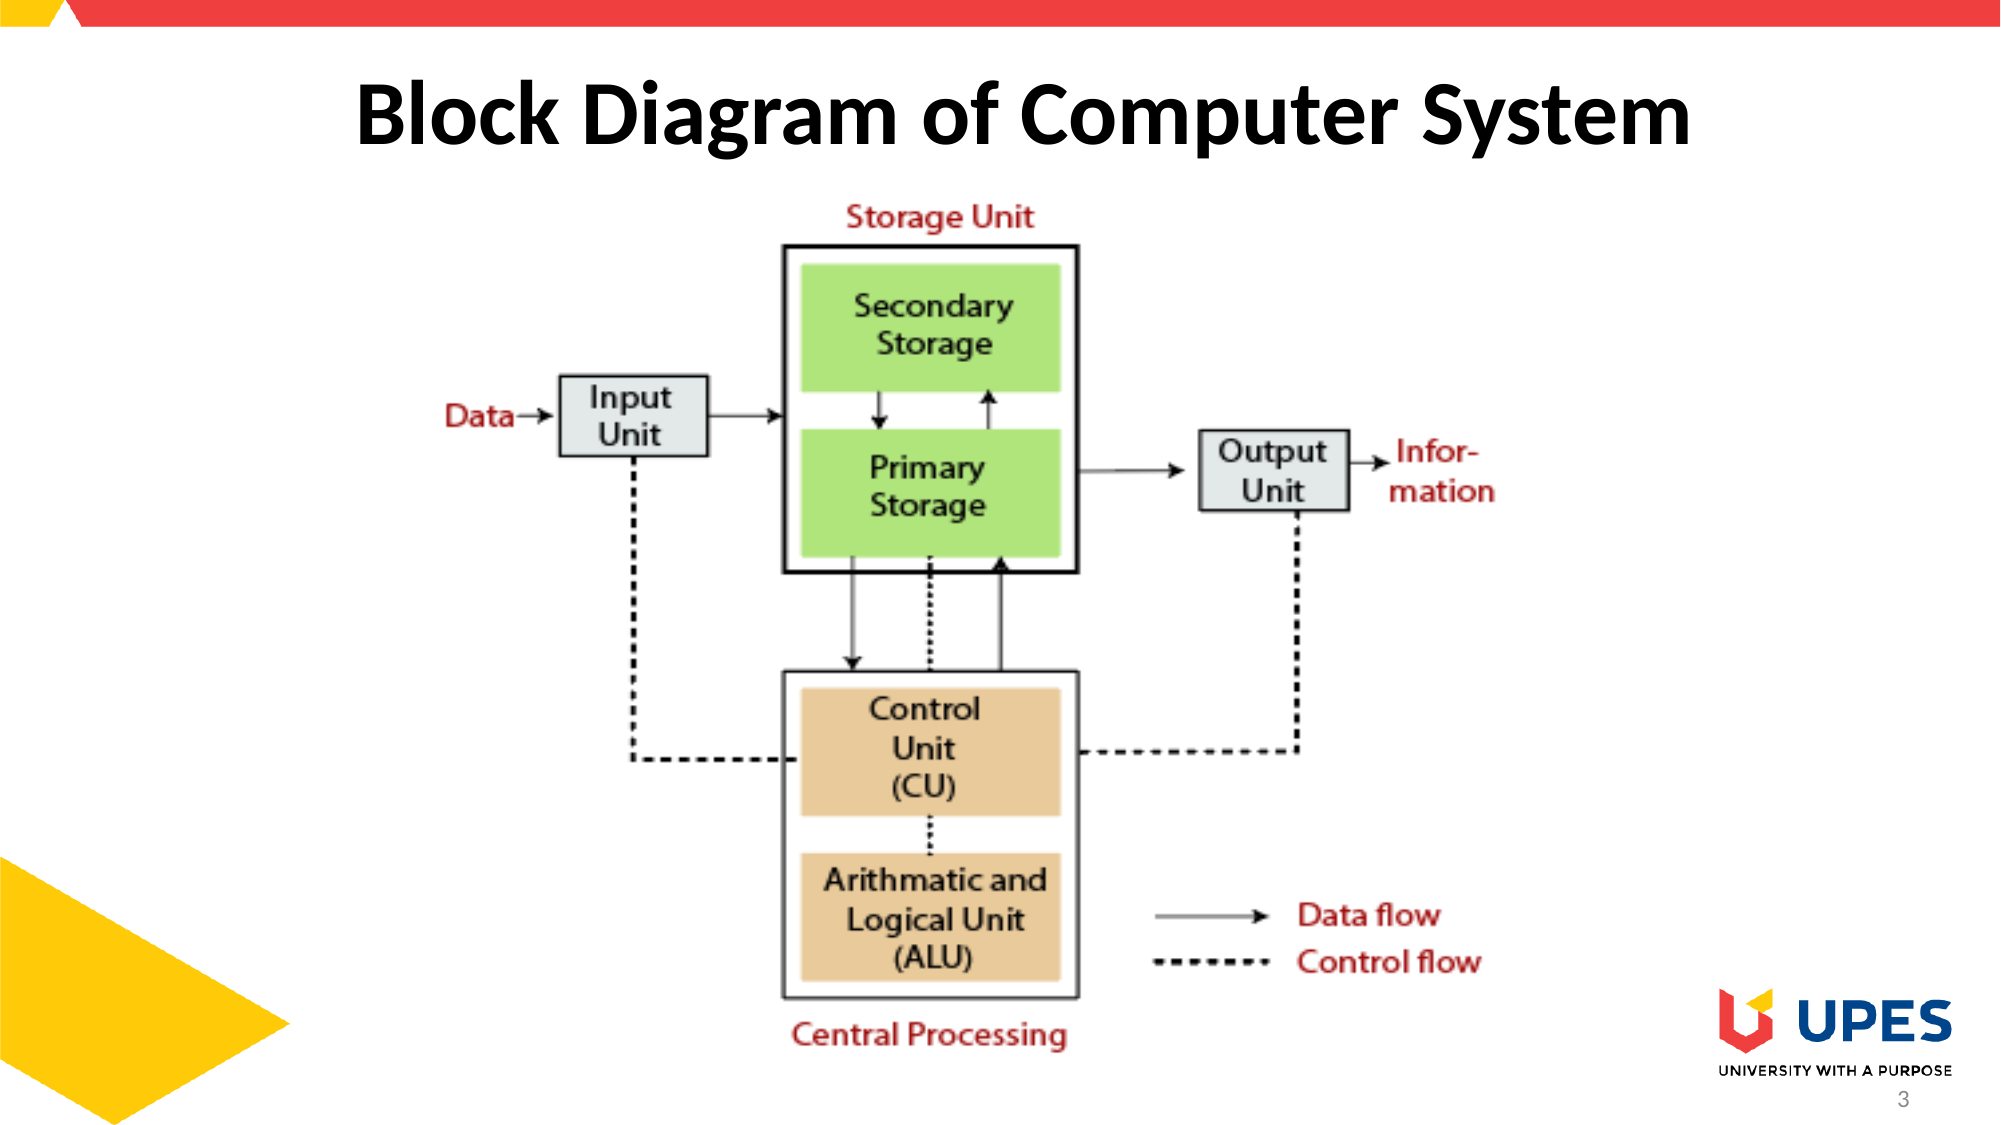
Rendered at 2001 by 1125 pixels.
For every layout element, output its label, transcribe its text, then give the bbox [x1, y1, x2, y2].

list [442, 193, 1521, 1083]
picture [0, 0, 2001, 1125]
title Block Diagram of Computer System [125, 21, 1925, 194]
